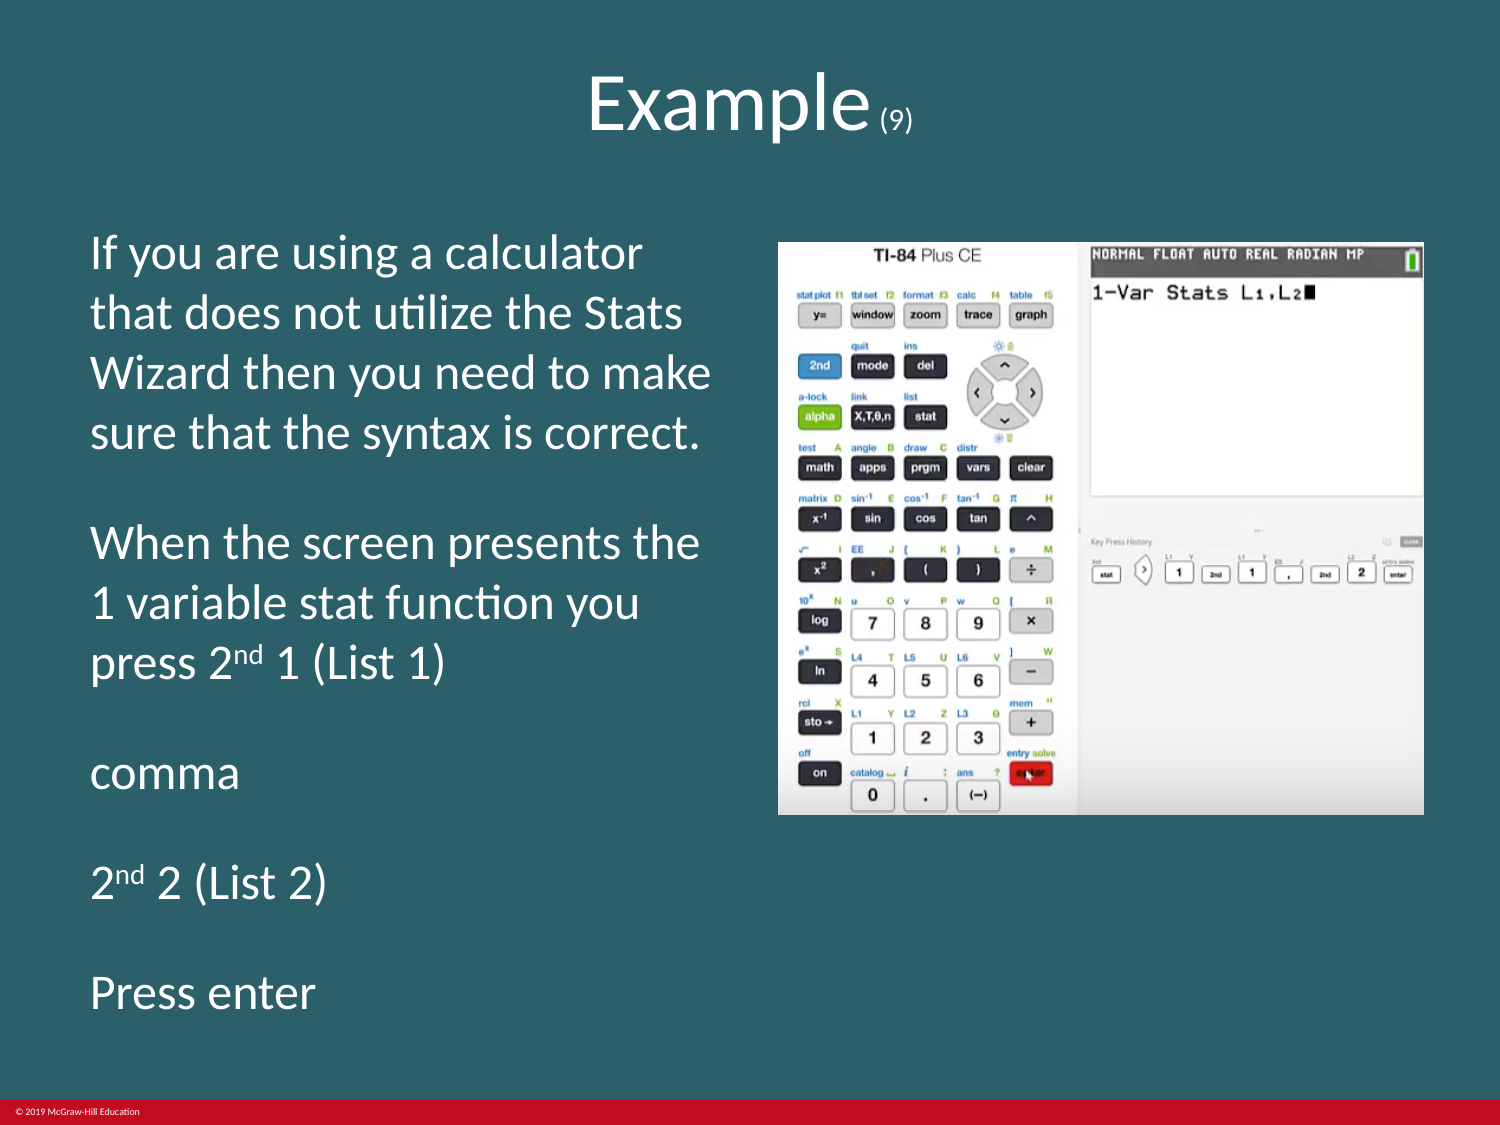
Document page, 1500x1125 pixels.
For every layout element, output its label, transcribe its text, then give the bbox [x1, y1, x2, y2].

list If you are using a calculator that does not utilize the Stats Wizard then you need to make sure that the syntax is correct. When the screen presents the 1 variable stat function you press 2nd 1 (List 1) comma 2nd 2 (List 2) Press enter [75, 212, 750, 1063]
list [778, 242, 1424, 815]
title Example (9) [0, 0, 1500, 195]
